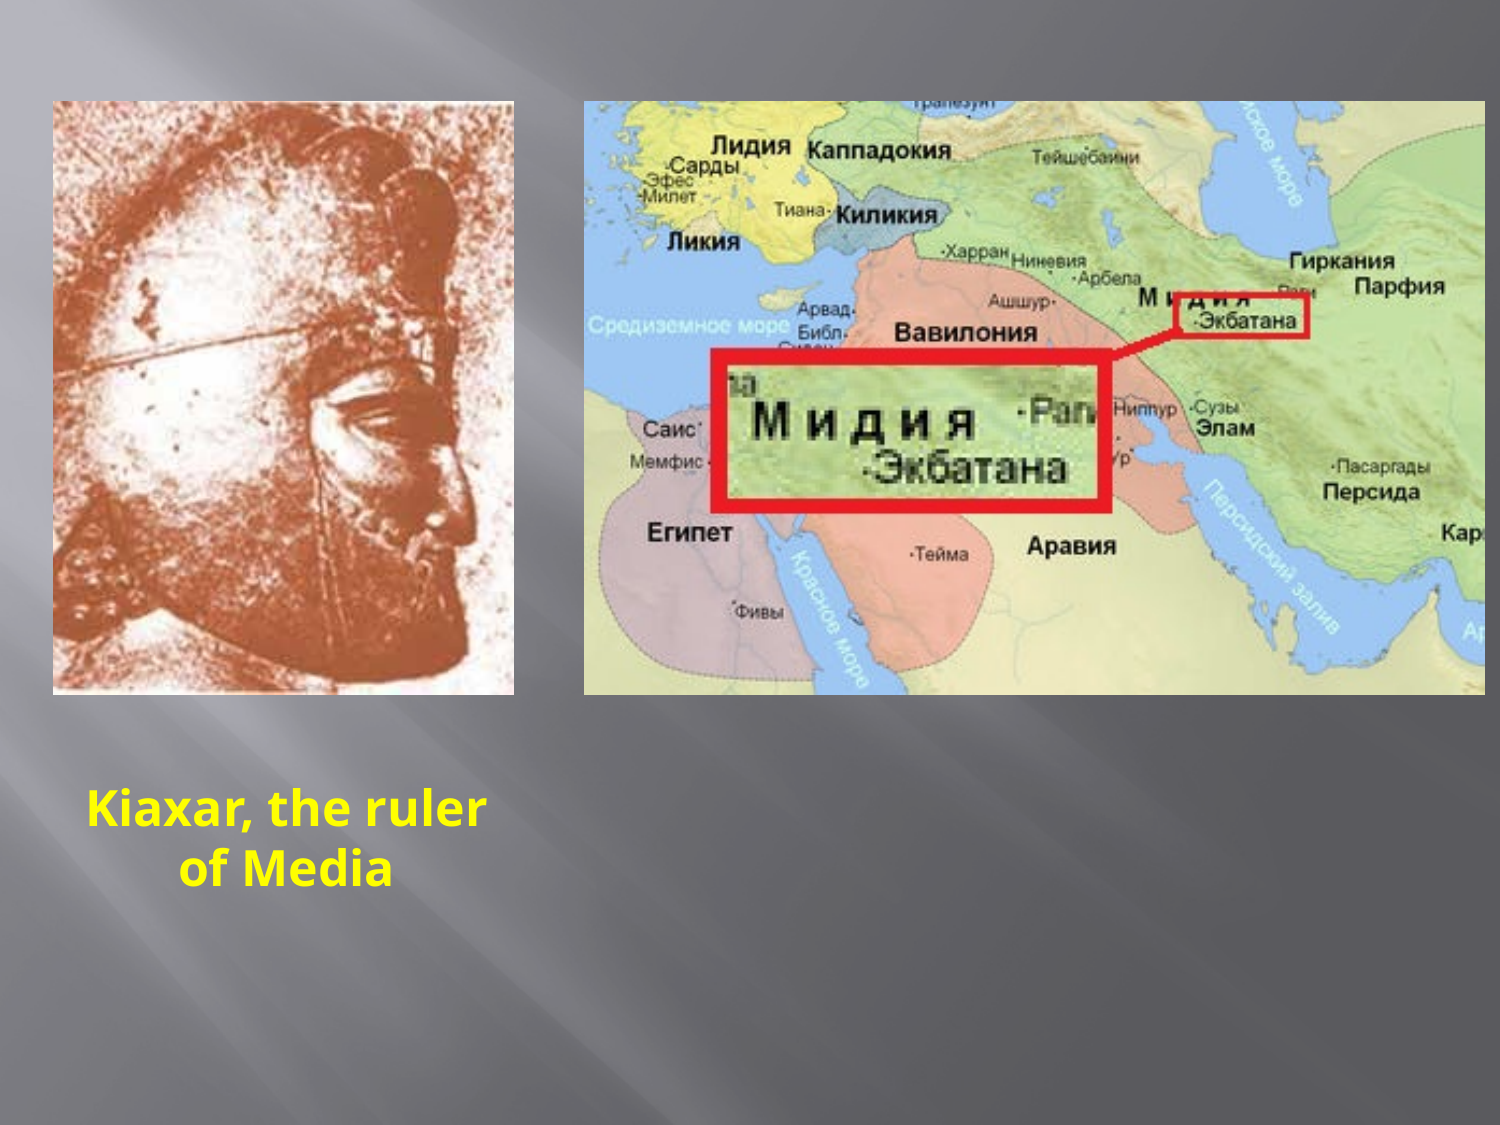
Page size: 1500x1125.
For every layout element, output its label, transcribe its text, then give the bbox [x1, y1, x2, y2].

text_box Kiaxar, the ruler of Media [56, 769, 518, 904]
picture [584, 101, 1486, 696]
picture [52, 101, 514, 696]
